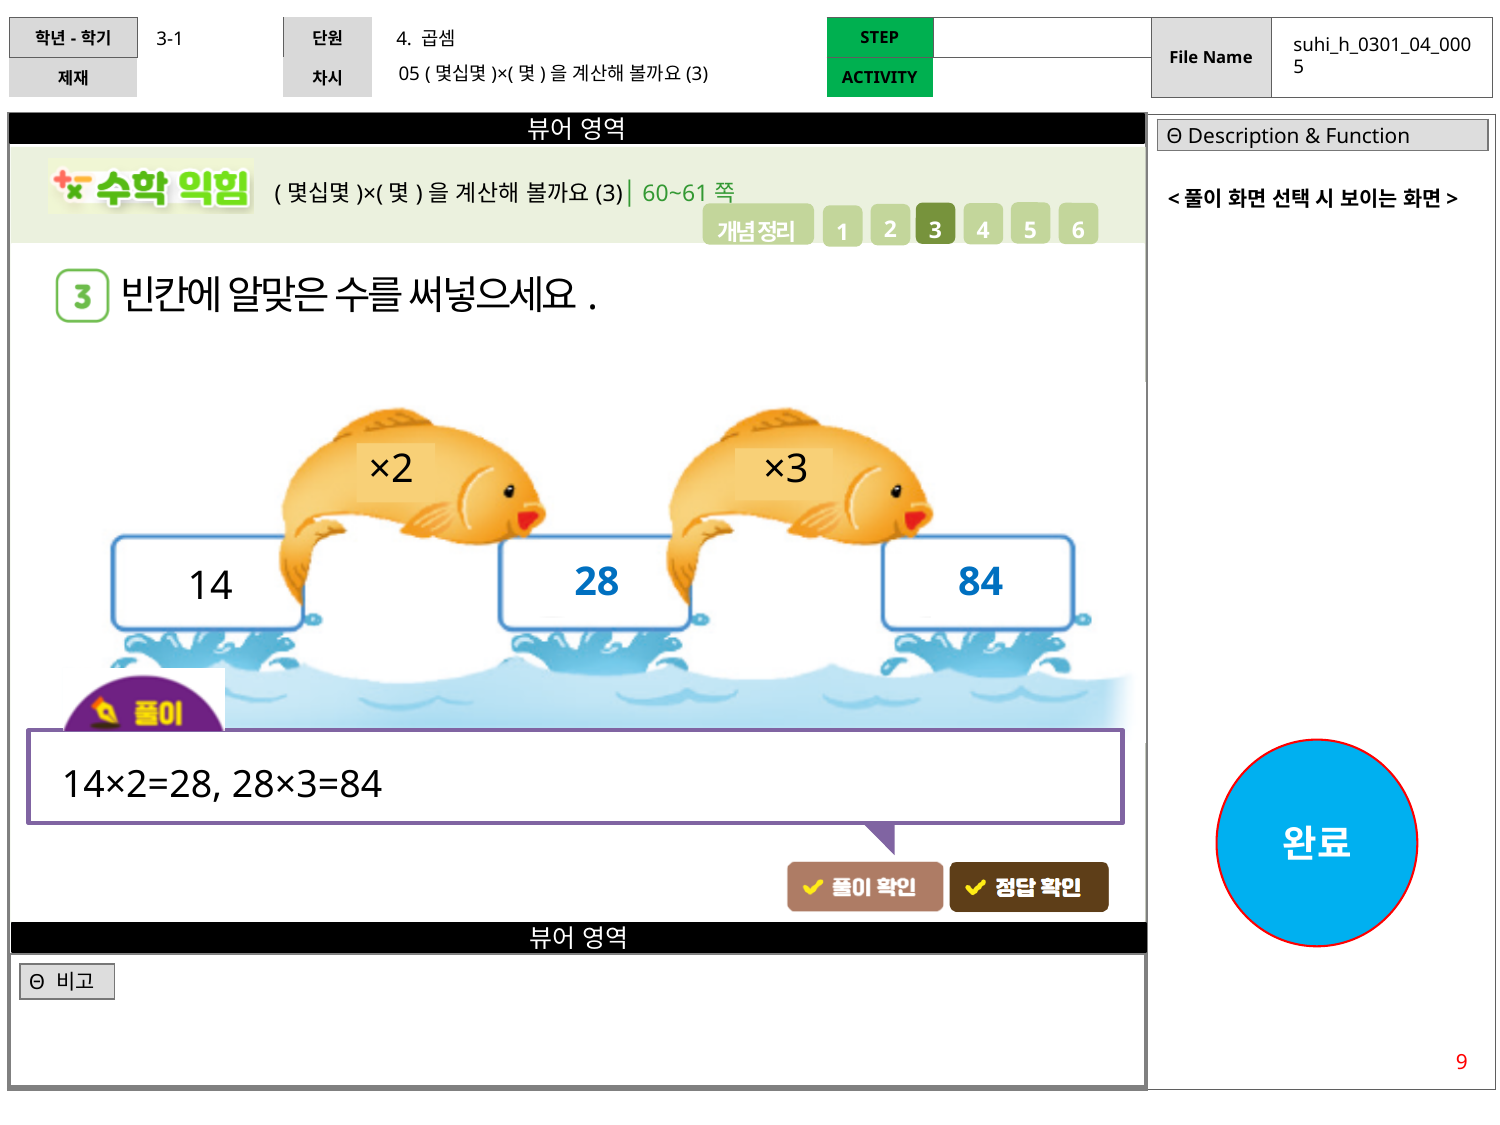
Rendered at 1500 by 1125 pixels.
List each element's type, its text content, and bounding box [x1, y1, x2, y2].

text_box 5 [1010, 194, 1057, 250]
text_box 3 [916, 194, 964, 250]
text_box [28, 668, 1123, 856]
text_box 05 (몇십몇)×(몇)을 계산해 볼까요(3) [383, 54, 798, 91]
text_box 개념 정리 [702, 196, 823, 253]
text_box 1 [823, 196, 868, 253]
text_box 6 [1057, 194, 1099, 251]
table_header Θ Description & Function [1158, 120, 1487, 150]
picture [48, 158, 254, 214]
text_box 2 [868, 193, 916, 250]
picture [948, 858, 1111, 913]
text_box 4. 곱셈 [381, 18, 538, 55]
text_box 완료 [1214, 737, 1420, 949]
text_box 4 [961, 194, 1010, 251]
text_box 3-1 [141, 18, 284, 55]
picture [53, 265, 114, 324]
picture [18, 381, 1146, 744]
text_box 빈칸에 알맞은 수를 써넣으세요. [105, 263, 1109, 326]
text_box (몇십몇)×(몇)을 계산해 볼까요(3)│ 60~61쪽 [259, 171, 808, 214]
picture [784, 858, 944, 913]
text_box suhi_h_0301_04_0005 [1278, 25, 1489, 91]
text_box <풀이 화면 선택 시 보이는 화면> [1153, 178, 1500, 244]
